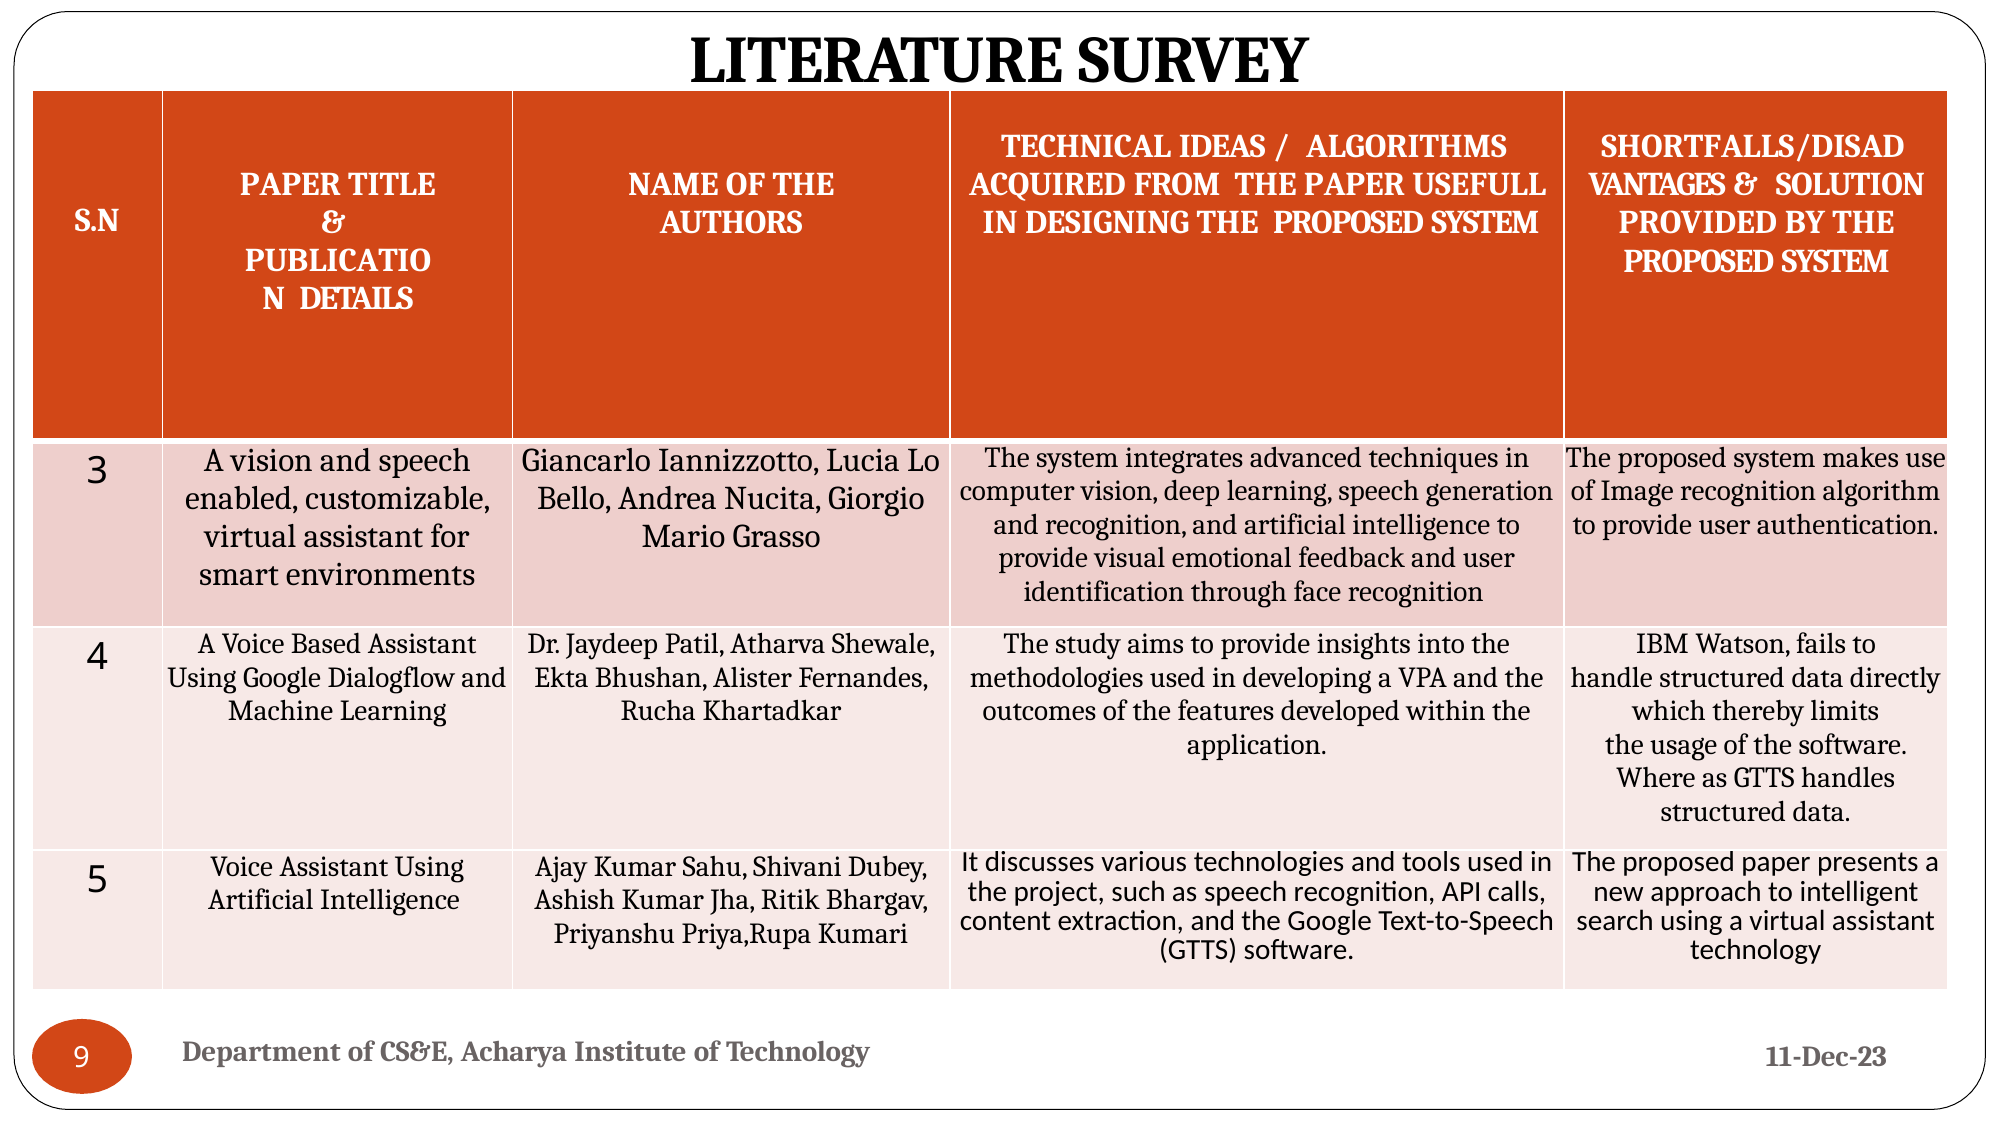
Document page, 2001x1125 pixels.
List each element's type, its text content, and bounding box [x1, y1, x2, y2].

table_cell Ajay Kumar Sahu, Shivani Dubey, Ashish Kumar Jha, Ritik Bhargav, Priyanshu Priya,Rupa Kumari [513, 851, 949, 989]
text_box Department of CS&E, Acharya Institute of Technology [180, 1030, 893, 1068]
table_cell The proposed system makes use of Image recognition algorithm to provide user authentication. [1565, 444, 1947, 626]
table_cell 3 [33, 444, 162, 626]
title LITERATURE SURVEY [509, 14, 1489, 89]
table_cell A vision and speech enabled, customizable, virtual assistant for smart environments [163, 444, 512, 626]
table_cell Giancarlo Iannizzotto, Lucia Lo Bello, Andrea Nucita, Giorgio Mario Grasso [513, 444, 949, 626]
table_header S.N [33, 91, 162, 438]
table_cell The system integrates advanced techniques in computer vision, deep learning, speech generation and recognition, and artificial intelligence to provide visual emotional feedback and user identification through face recognition [951, 444, 1563, 626]
table_header PAPER TITLE & PUBLICATION DETAILS [163, 91, 512, 438]
text_box 11-Dec-23 [1763, 1035, 1908, 1072]
table_cell 5 [33, 851, 162, 989]
table_cell Voice Assistant Using Artificial Intelligence [163, 851, 512, 989]
table_header TECHNICAL IDEAS / ALGORITHMS ACQUIRED FROM THE PAPER USEFULL IN DESIGNING THE PROPOSED SYSTEM [951, 91, 1563, 438]
table_cell The study aims to provide insights into the methodologies used in developing a VPA and the outcomes of the features developed within the application. [951, 628, 1563, 849]
table_cell A Voice Based Assistant Using Google Dialogflow and Machine Learning [163, 628, 512, 849]
table_header NAME OF THE AUTHORS [513, 91, 949, 438]
table_cell IBM Watson, fails to handle structured data directly which thereby limits the usage of the software. Where as GTTS handles structured data. [1565, 628, 1947, 849]
text_box [32, 1018, 132, 1094]
text_box 9 [71, 1036, 93, 1074]
table_cell The proposed paper presents a new approach to intelligent search using a virtual assistant technology [1565, 851, 1947, 989]
table_cell Dr. Jaydeep Patil, Atharva Shewale, Ekta Bhushan, Alister Fernandes, Rucha Khartadkar [513, 628, 949, 849]
table_cell 4 [33, 628, 162, 849]
table_cell It discusses various technologies and tools used in the project, such as speech recognition, API calls, content extraction, and the Google Text-to-Speech (GTTS) software. [951, 851, 1563, 989]
table_header SHORTFALLS/DISAD VANTAGES & SOLUTION PROVIDED BY THE PROPOSED SYSTEM [1565, 91, 1947, 438]
